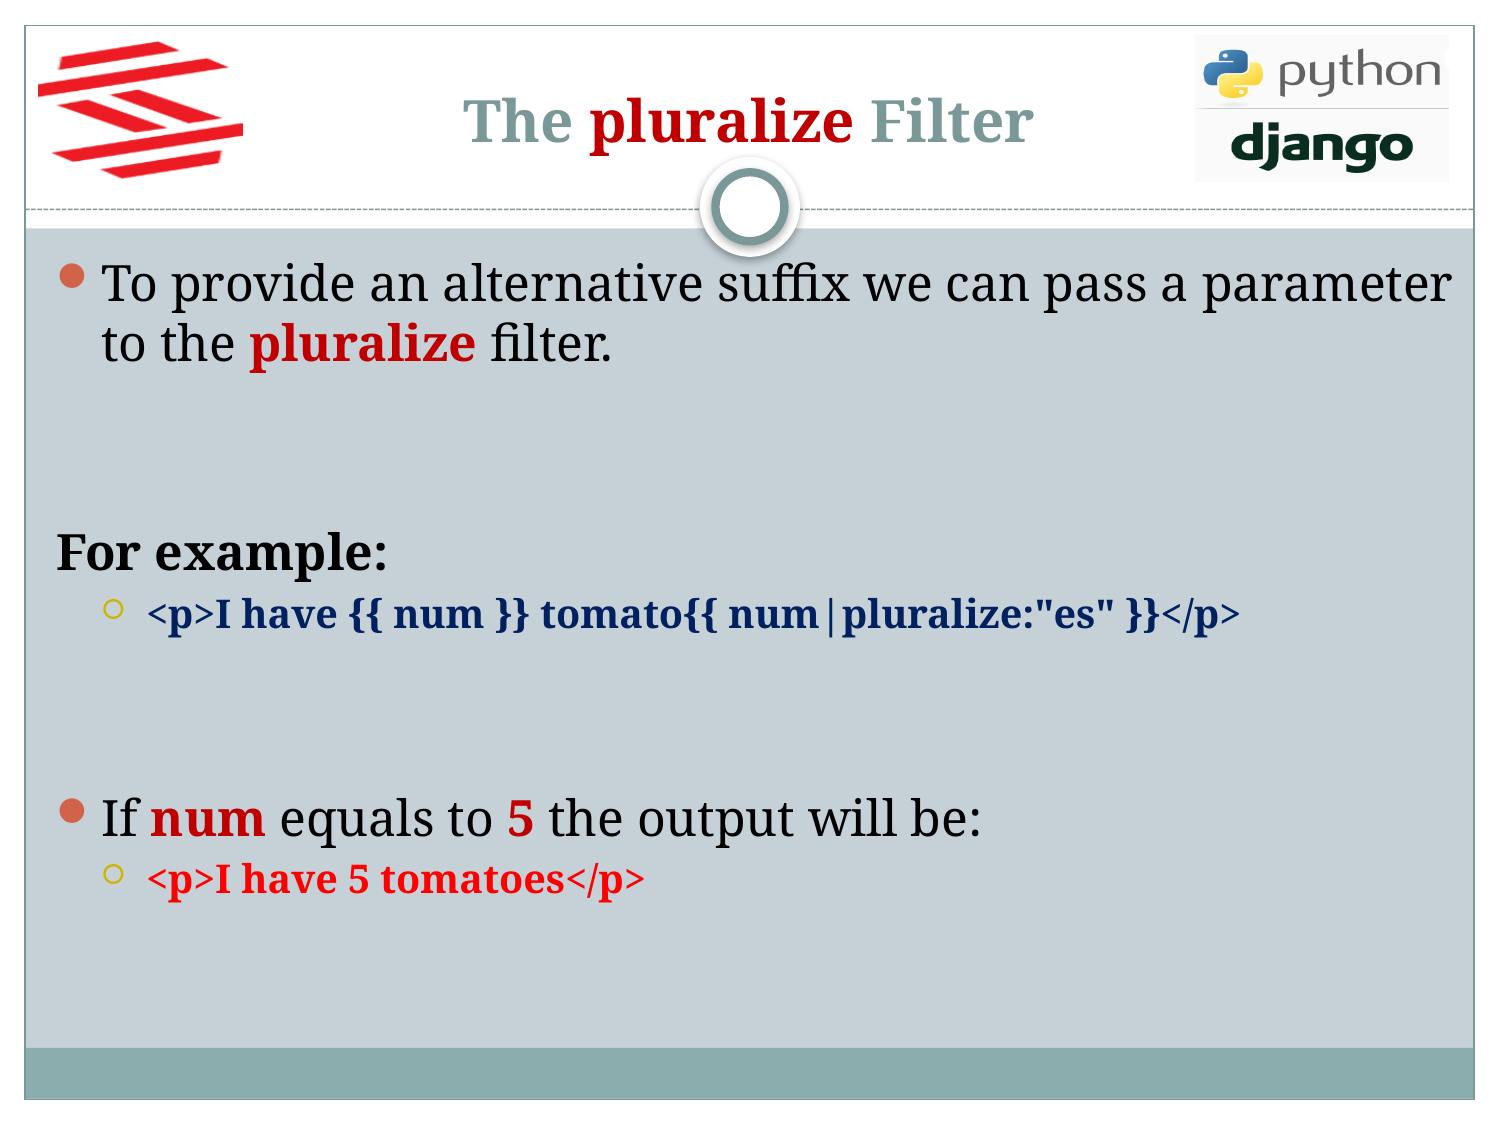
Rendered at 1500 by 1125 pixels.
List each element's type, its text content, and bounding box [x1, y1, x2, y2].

picture [37, 40, 243, 185]
list To provide an alternative suffix we can pass a parameter to the pluralize filter. For example: <p>I have {{ num }} tomato{{ num|pluralize:"es" }}</p> If num equals to 5 the output will be: <p>I have 5 tomatoes</p> [41, 243, 1471, 1125]
picture [1195, 34, 1449, 183]
title The pluralize Filter [237, 37, 1190, 162]
